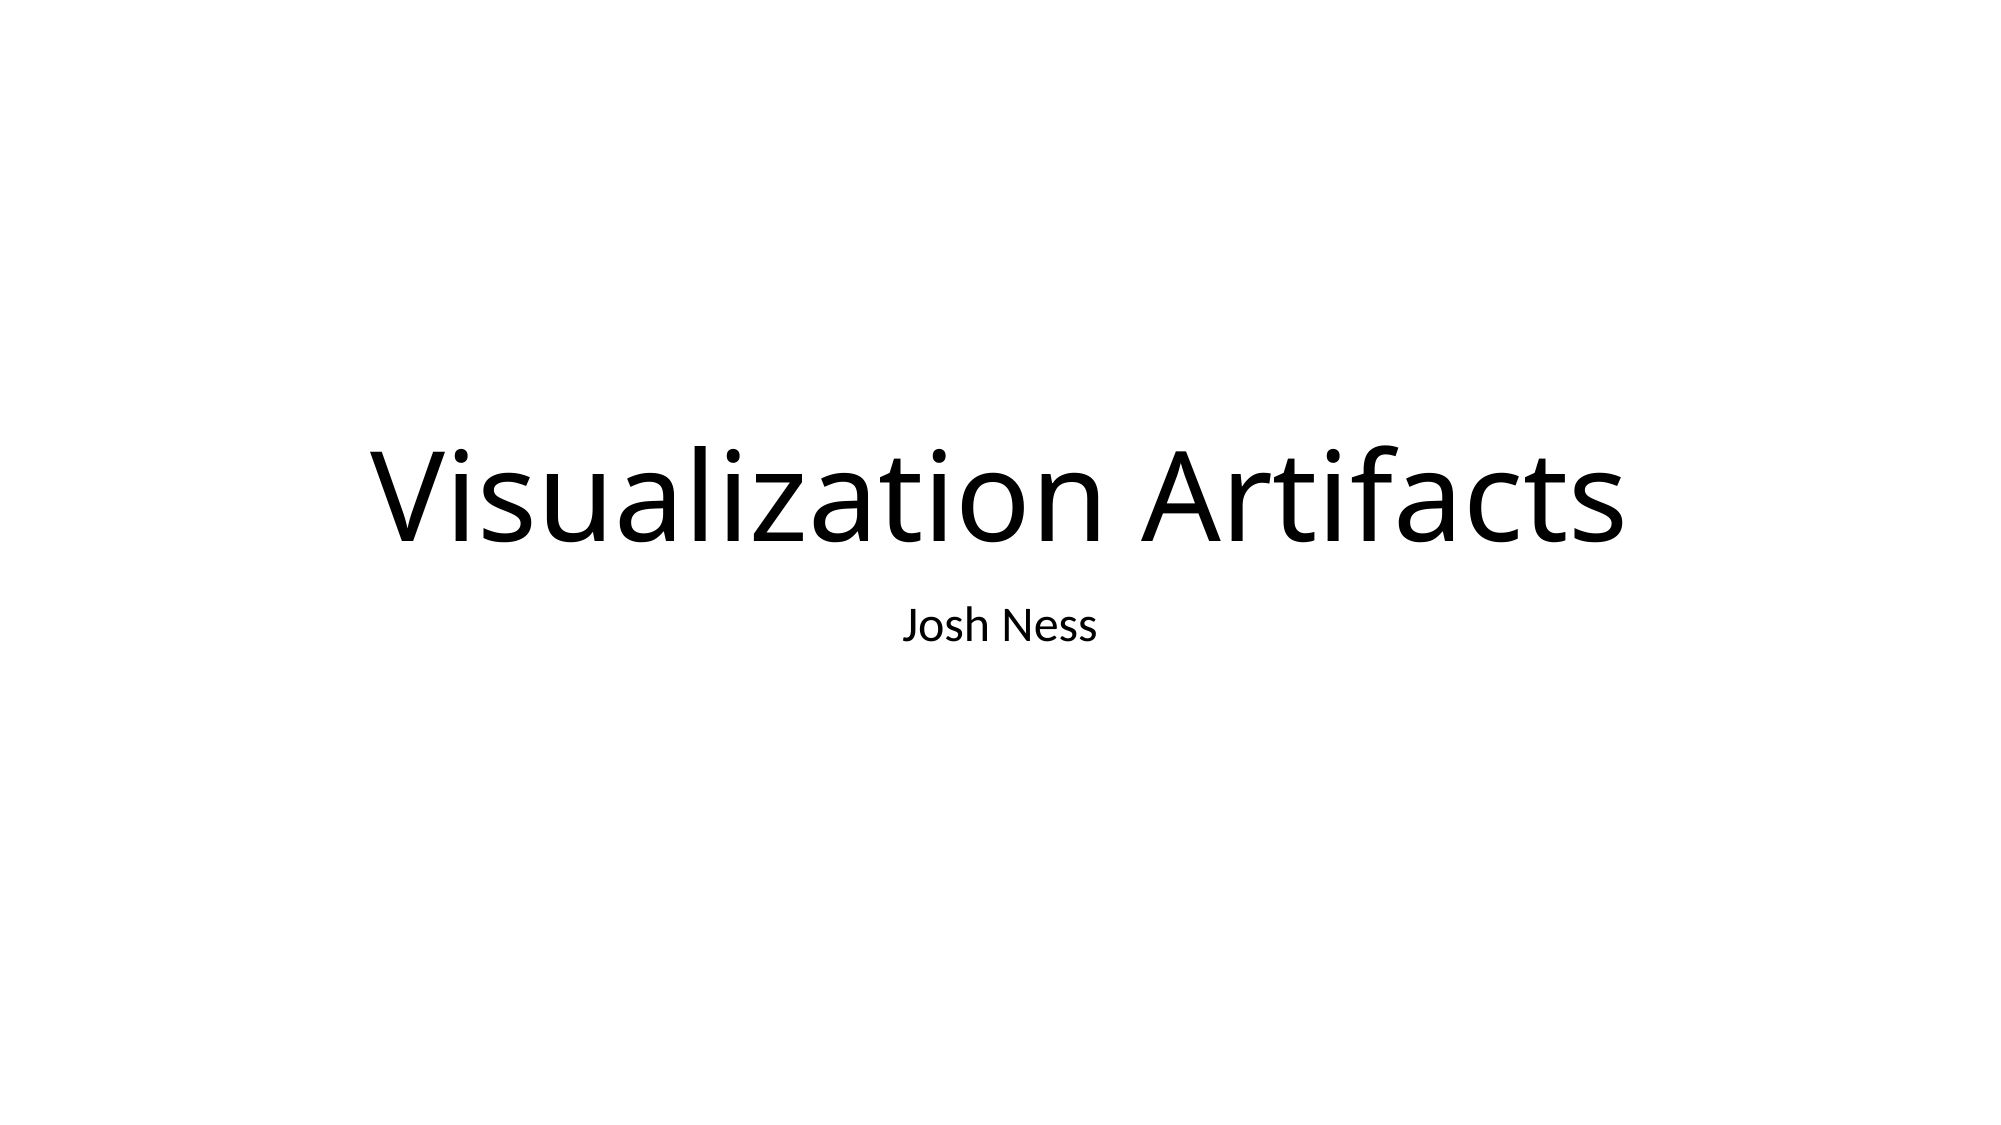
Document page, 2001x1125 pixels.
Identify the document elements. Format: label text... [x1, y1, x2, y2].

title Visualization Artifacts [249, 184, 1750, 576]
subtitle Josh Ness [249, 590, 1750, 863]
